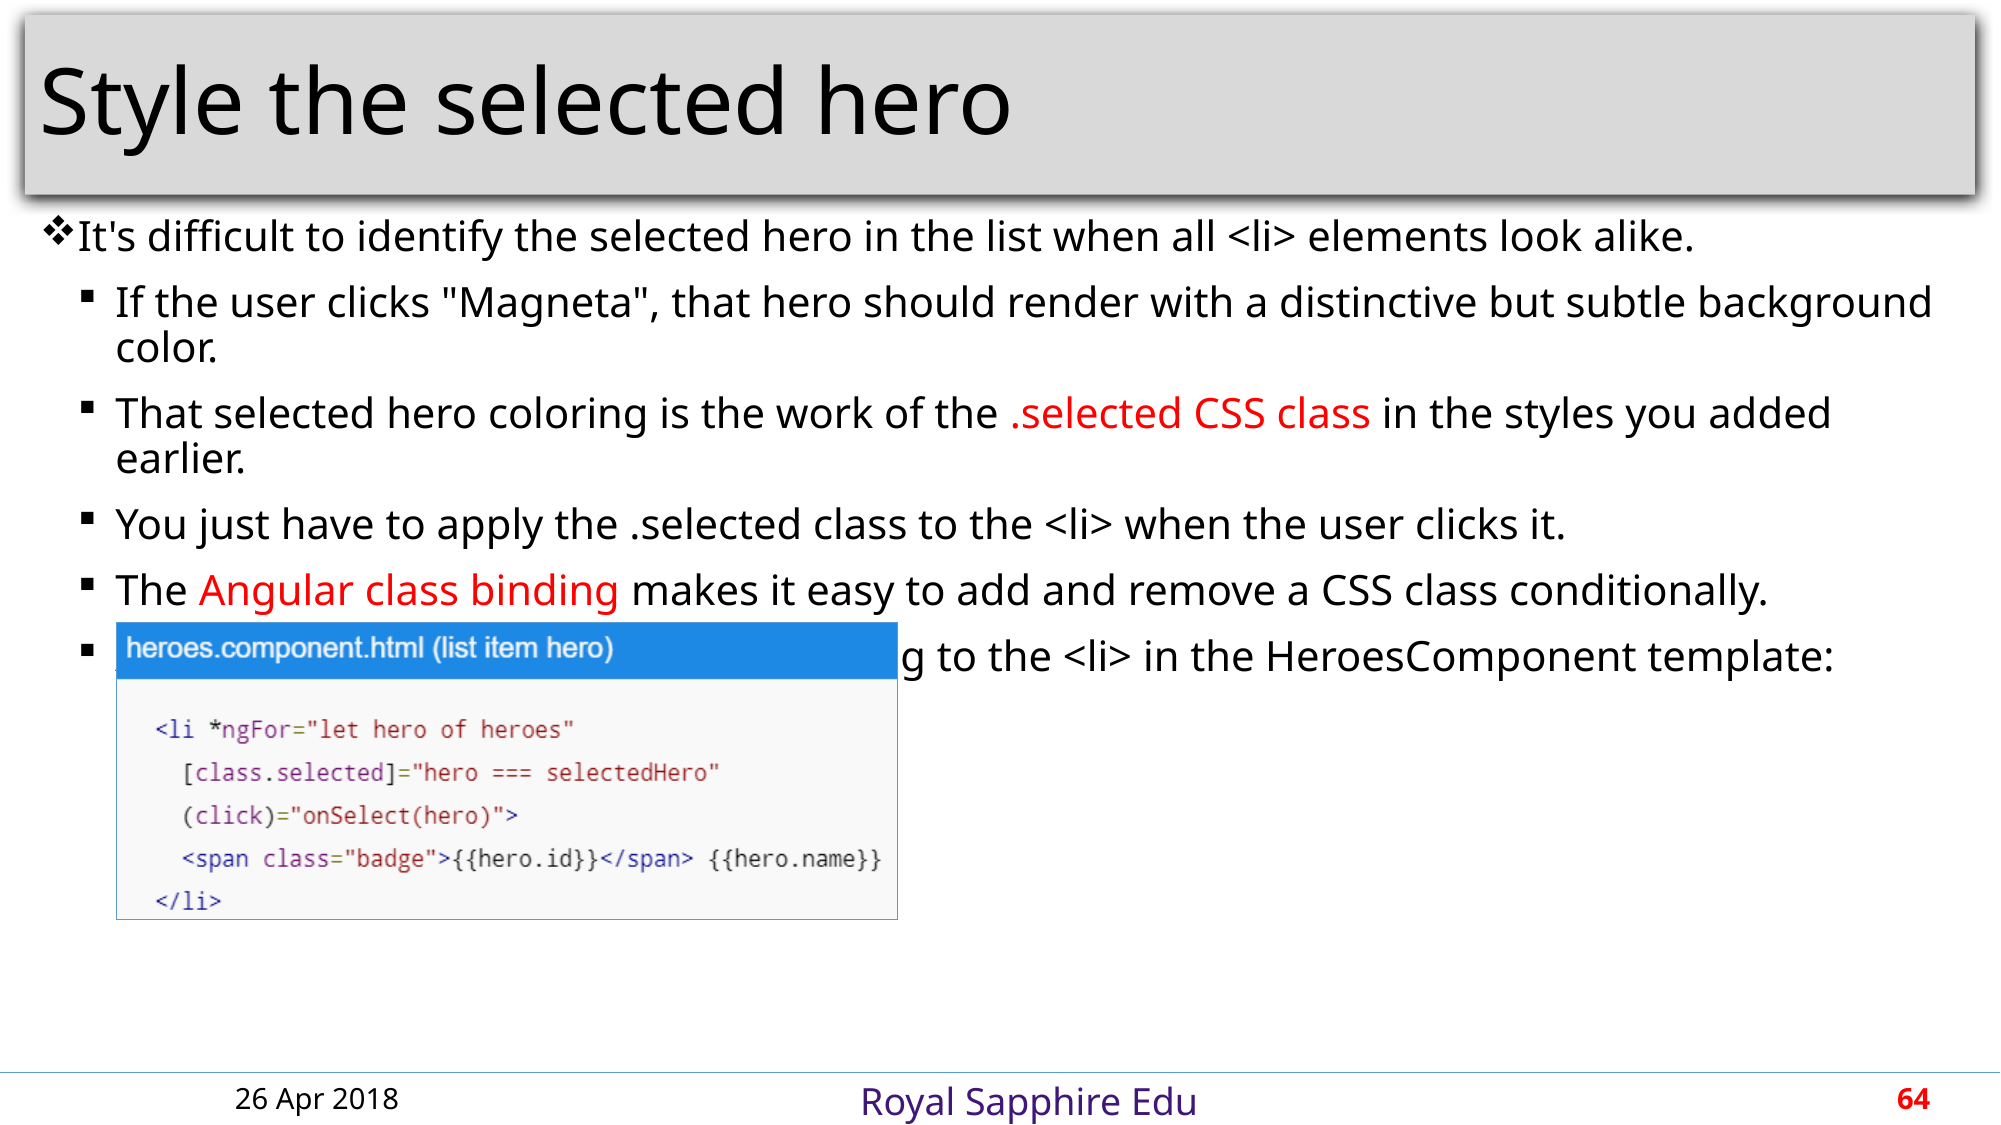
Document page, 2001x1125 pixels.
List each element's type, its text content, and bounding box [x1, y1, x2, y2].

slide_number 64 [1495, 1072, 1946, 1115]
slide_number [220, 1072, 671, 1115]
list It's difficult to identify the selected hero in the list when all <li> elements look alike. If the user clicks "Magneta", that hero should render with a distinctive but subtle background color. That selected hero coloring is the work of the .selected CSS class in the styles you added earlier. You just have to apply the .selected class to the <li> when the user clicks it. The Angular class binding makes it easy to add and remove a CSS class conditionally. Add the following [class.selected] binding to the <li> in the HeroesComponent template: [24, 208, 1975, 1063]
title Style the selected hero [24, 14, 1975, 195]
picture [116, 622, 898, 920]
